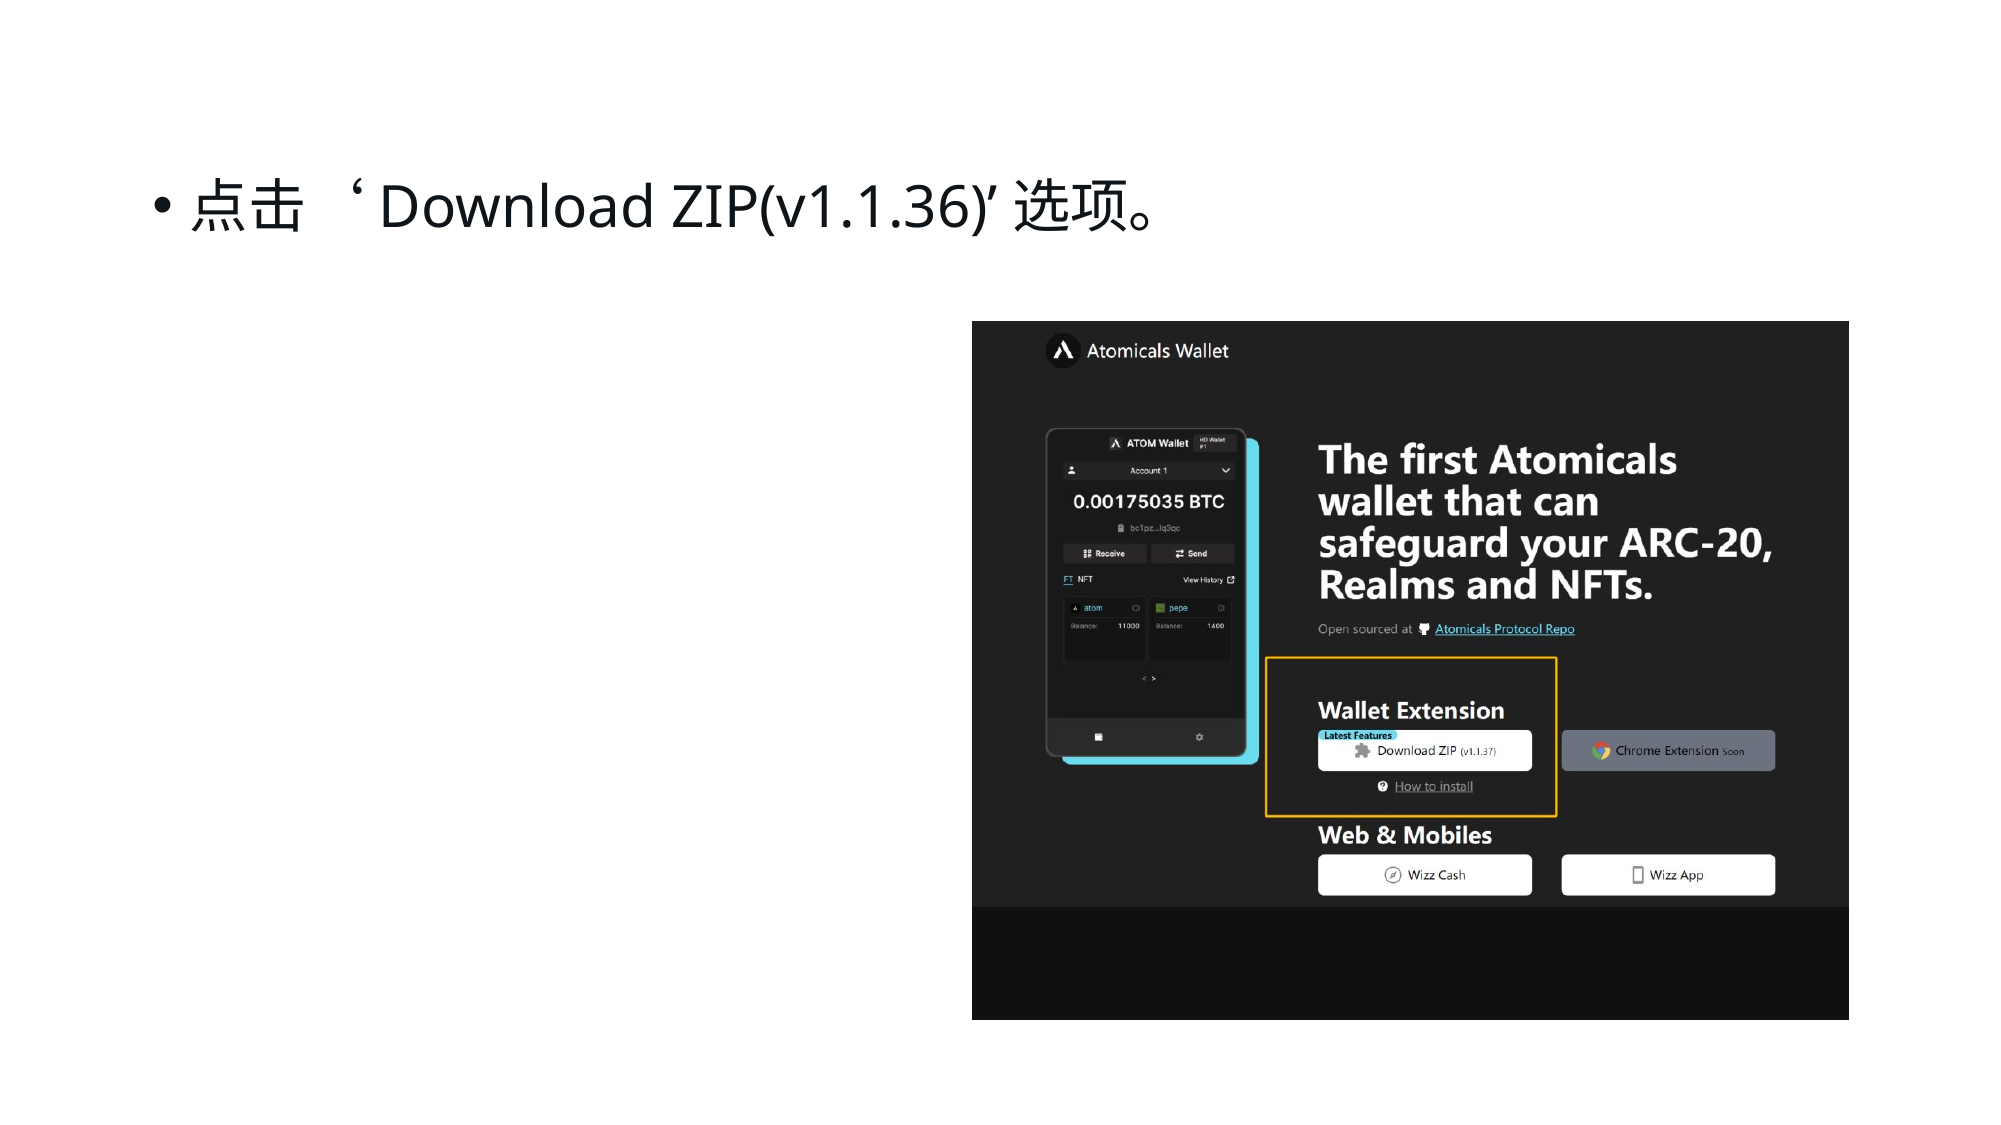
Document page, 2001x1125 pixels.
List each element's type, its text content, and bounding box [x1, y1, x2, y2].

list 点击‘Download ZIP(v1.1.36)’选项。 [137, 141, 1863, 855]
picture [972, 321, 1849, 1020]
